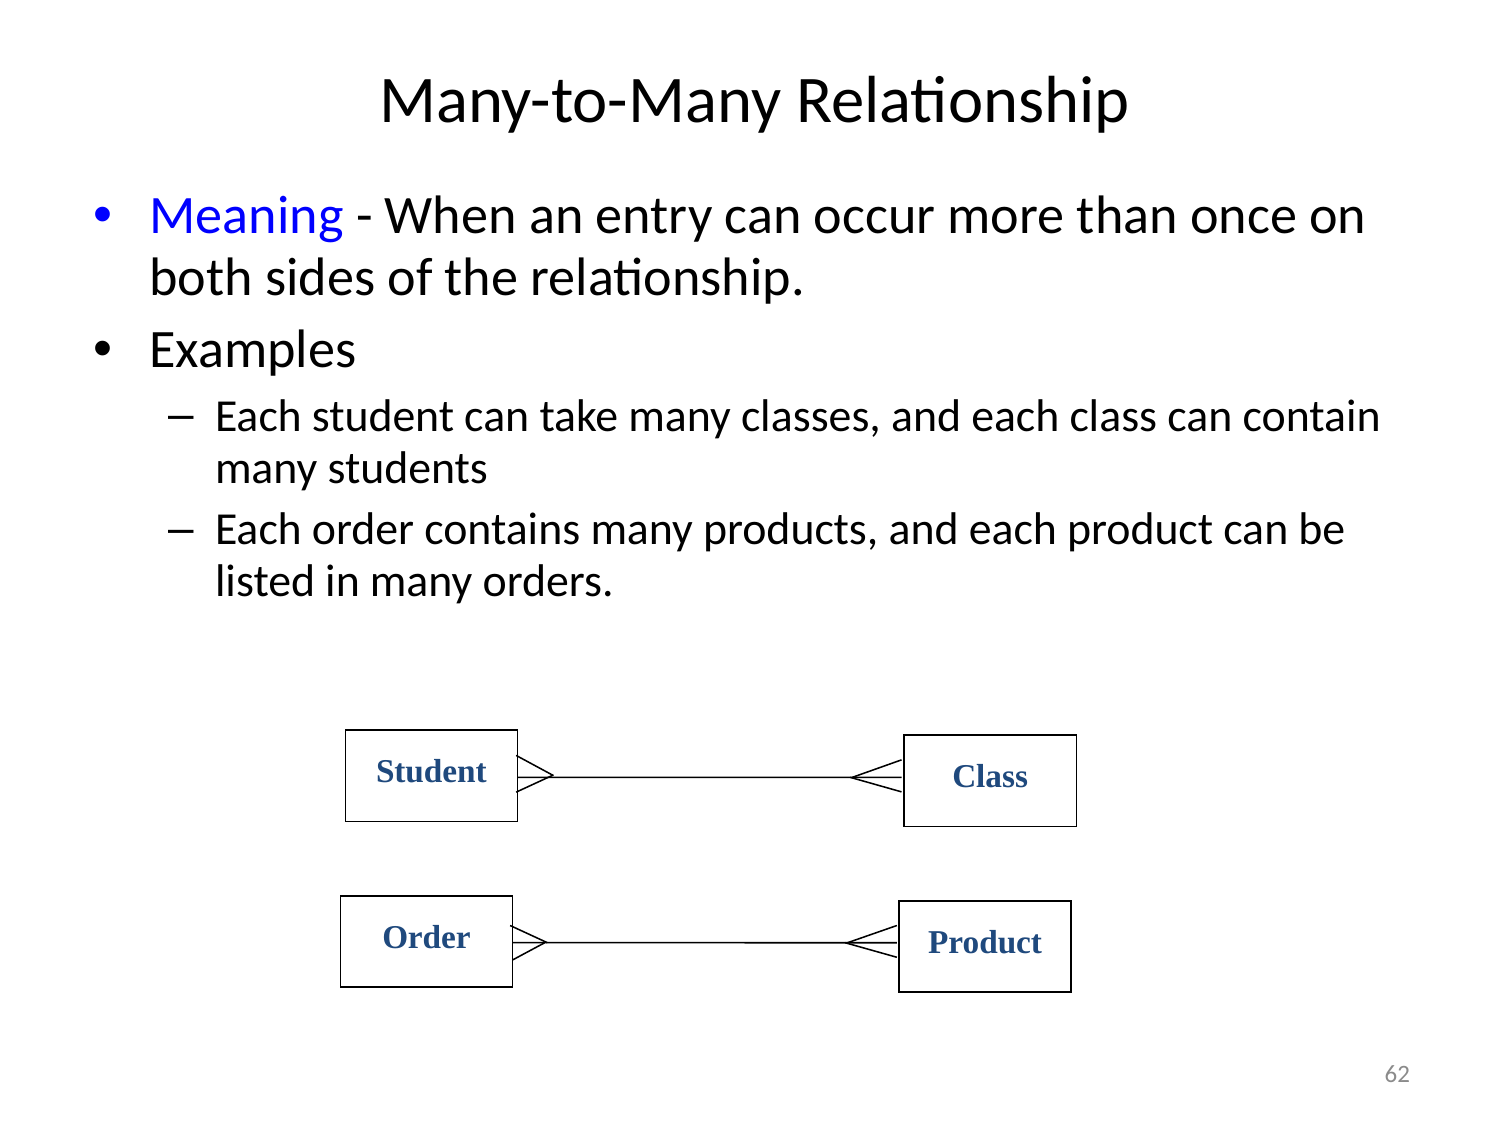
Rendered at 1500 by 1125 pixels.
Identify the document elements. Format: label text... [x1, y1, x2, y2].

slide_number 62 [1074, 1042, 1425, 1103]
title Many-to-Many Relationship [75, 37, 1435, 156]
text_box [340, 895, 1072, 993]
list Meaning - When an entry can occur more than once on both sides of the relationship. Examples Each student can take many classes, and each class can contain many students Each order contains many products, and each product can be listed in many orders. [78, 176, 1444, 1072]
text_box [344, 729, 1077, 827]
